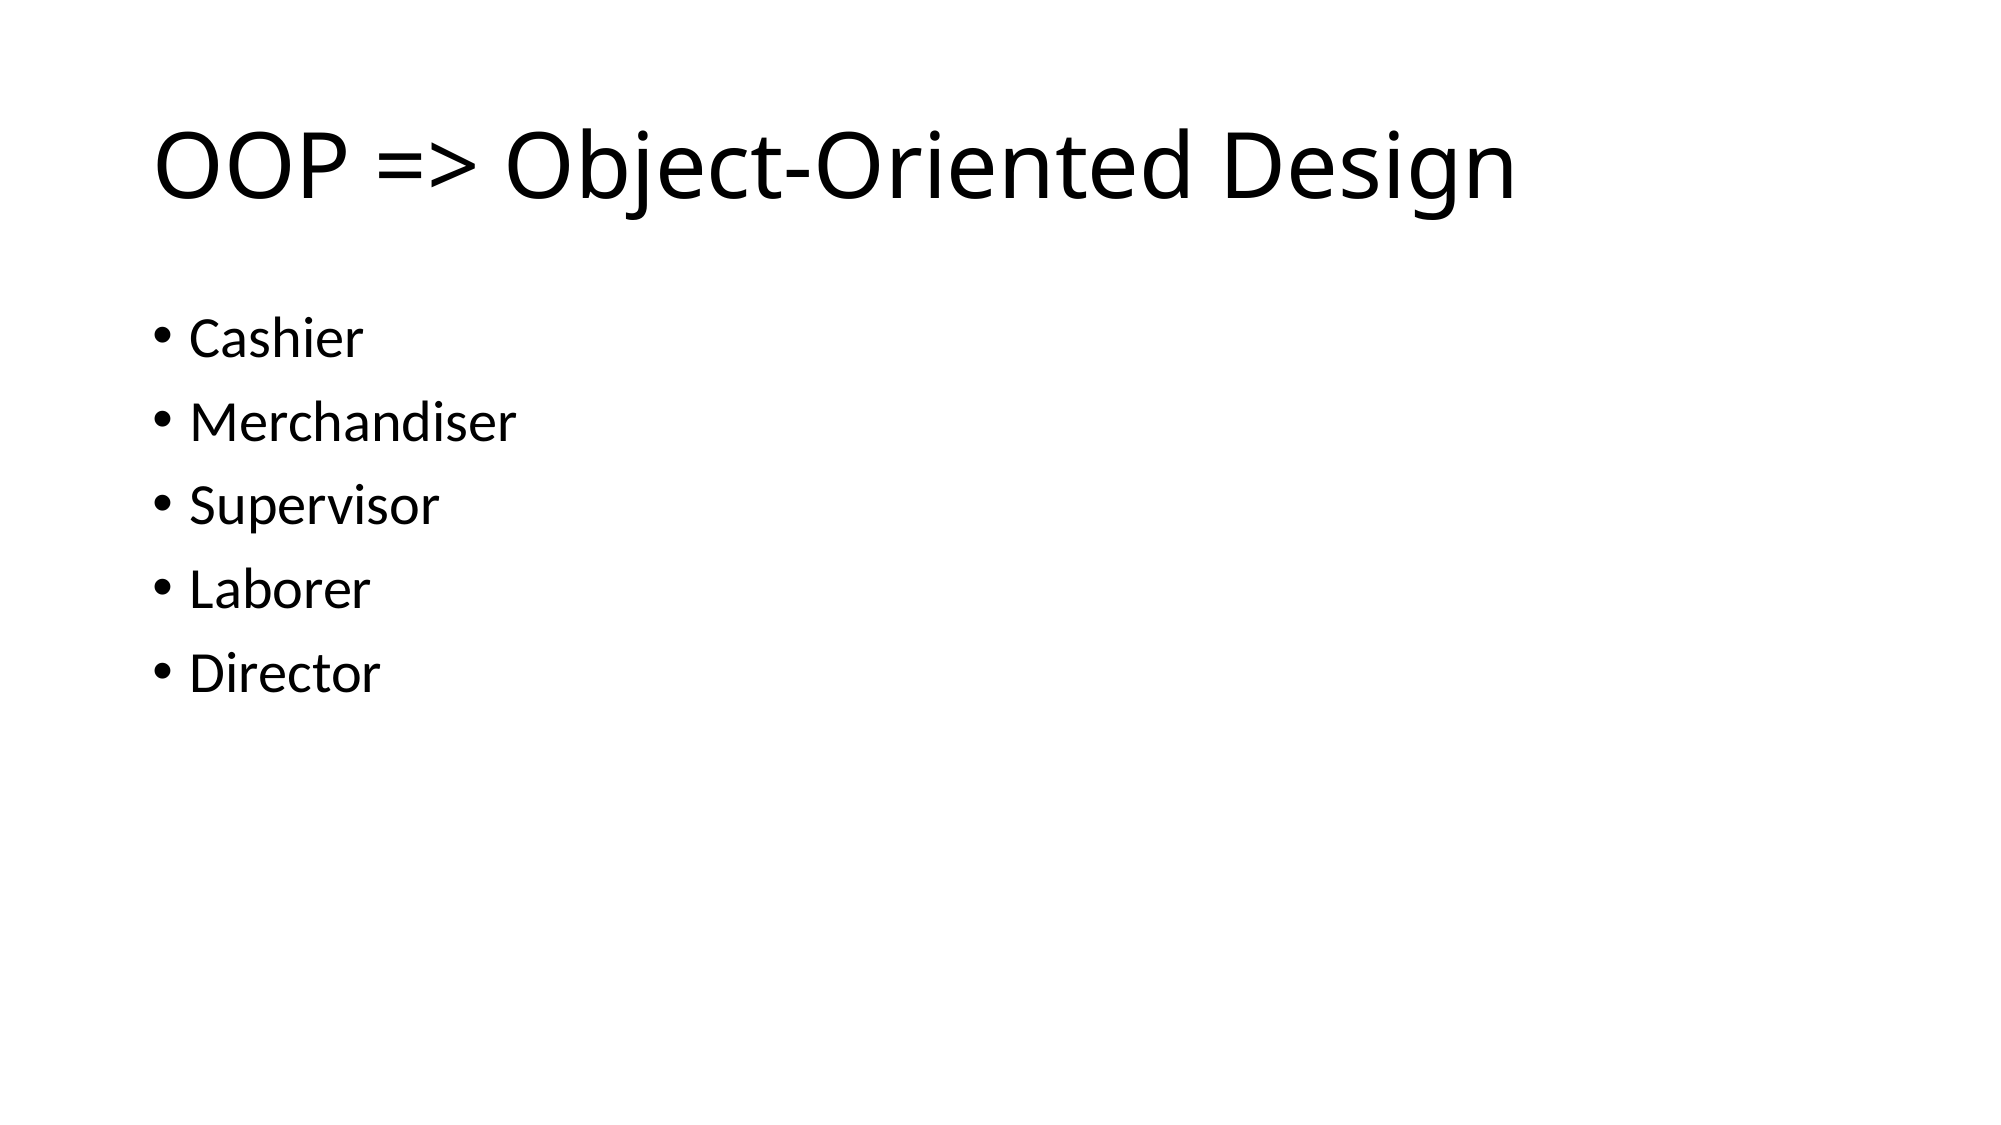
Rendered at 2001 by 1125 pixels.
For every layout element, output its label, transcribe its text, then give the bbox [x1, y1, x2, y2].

title OOP => Object-Oriented Design [137, 59, 1863, 278]
list Cashier Merchandiser Supervisor Laborer Director [137, 299, 1863, 1014]
